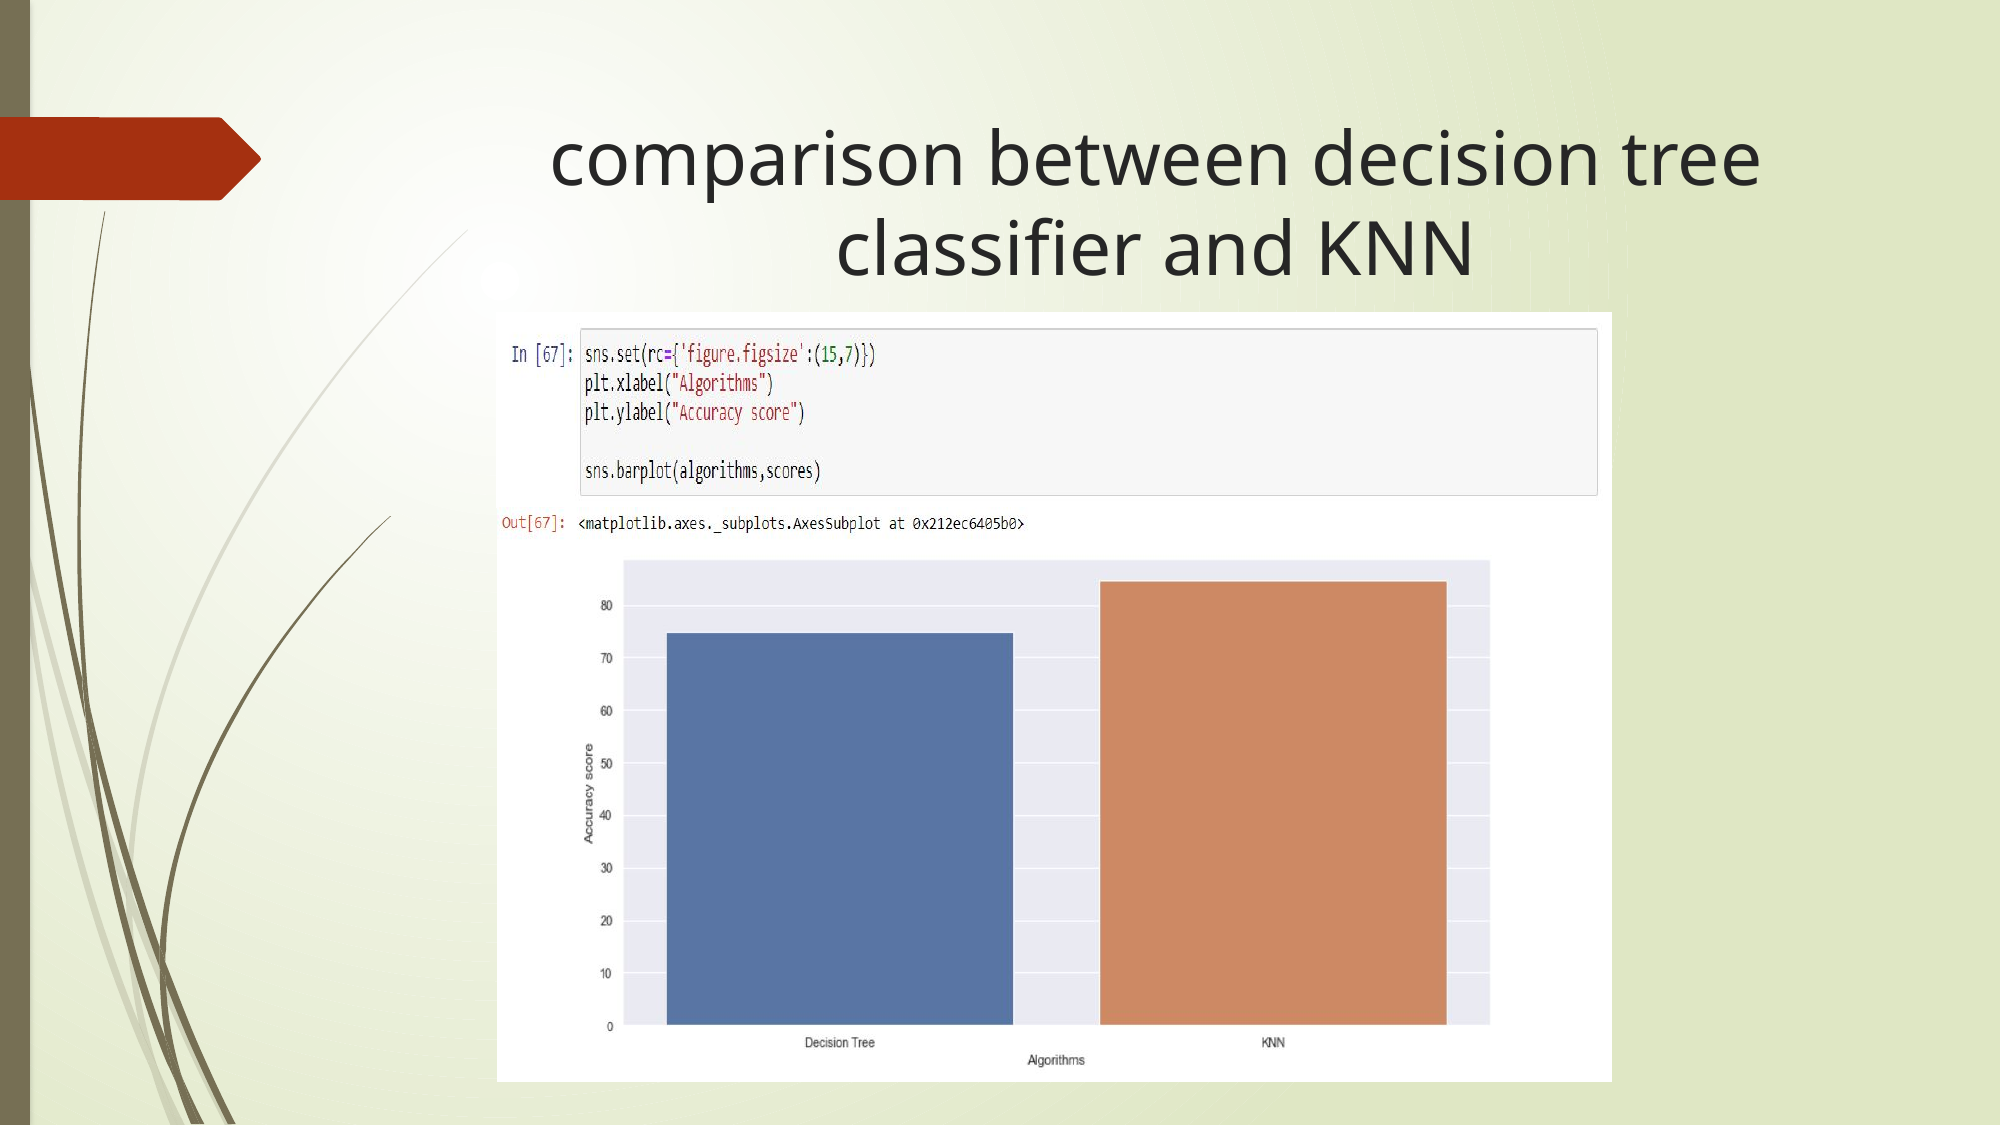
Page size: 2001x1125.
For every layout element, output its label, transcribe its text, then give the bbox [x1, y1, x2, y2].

picture [496, 312, 1612, 1082]
title comparison between decision tree classifier and KNN [425, 102, 1888, 313]
